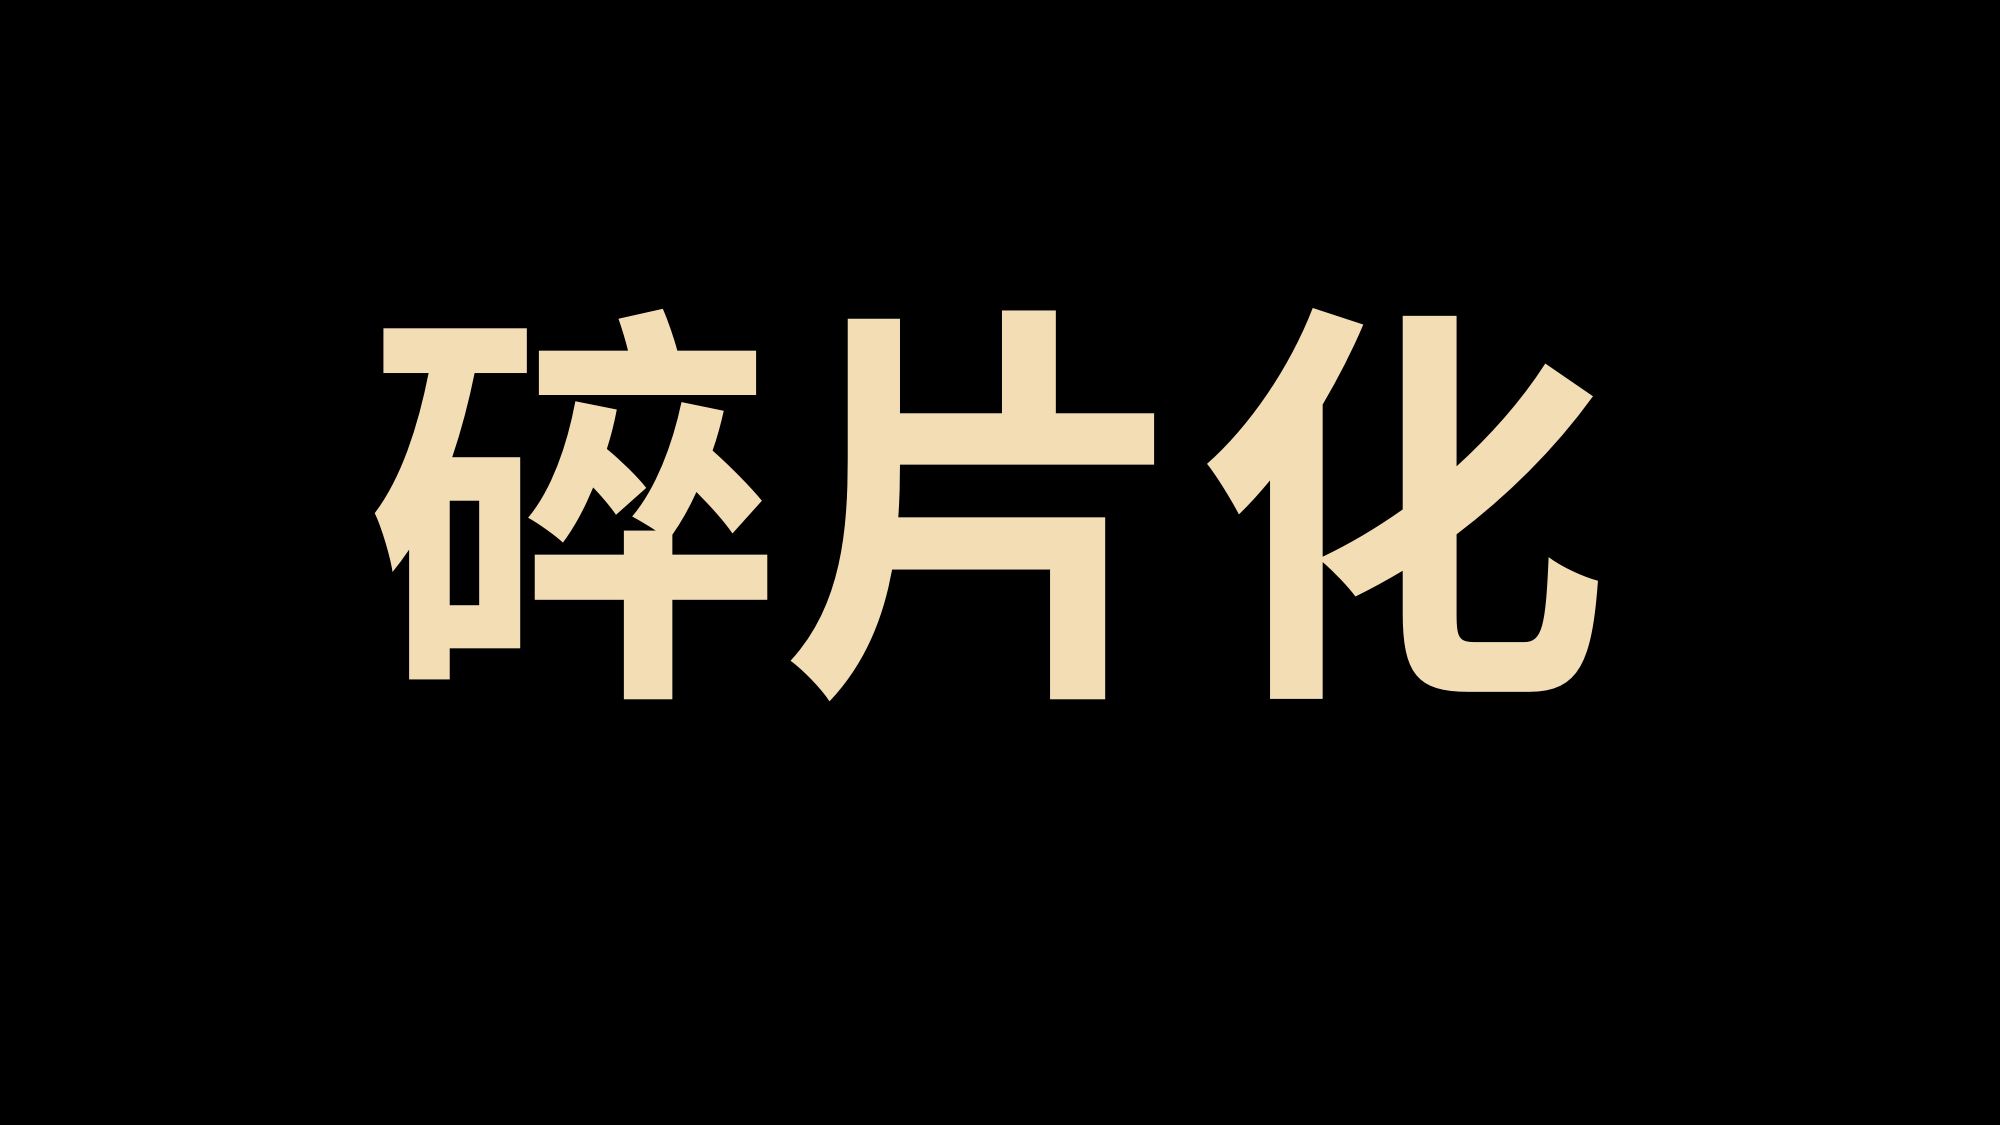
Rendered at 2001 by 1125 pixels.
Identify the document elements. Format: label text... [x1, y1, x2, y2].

text_box 碎片化 [352, 240, 1626, 753]
